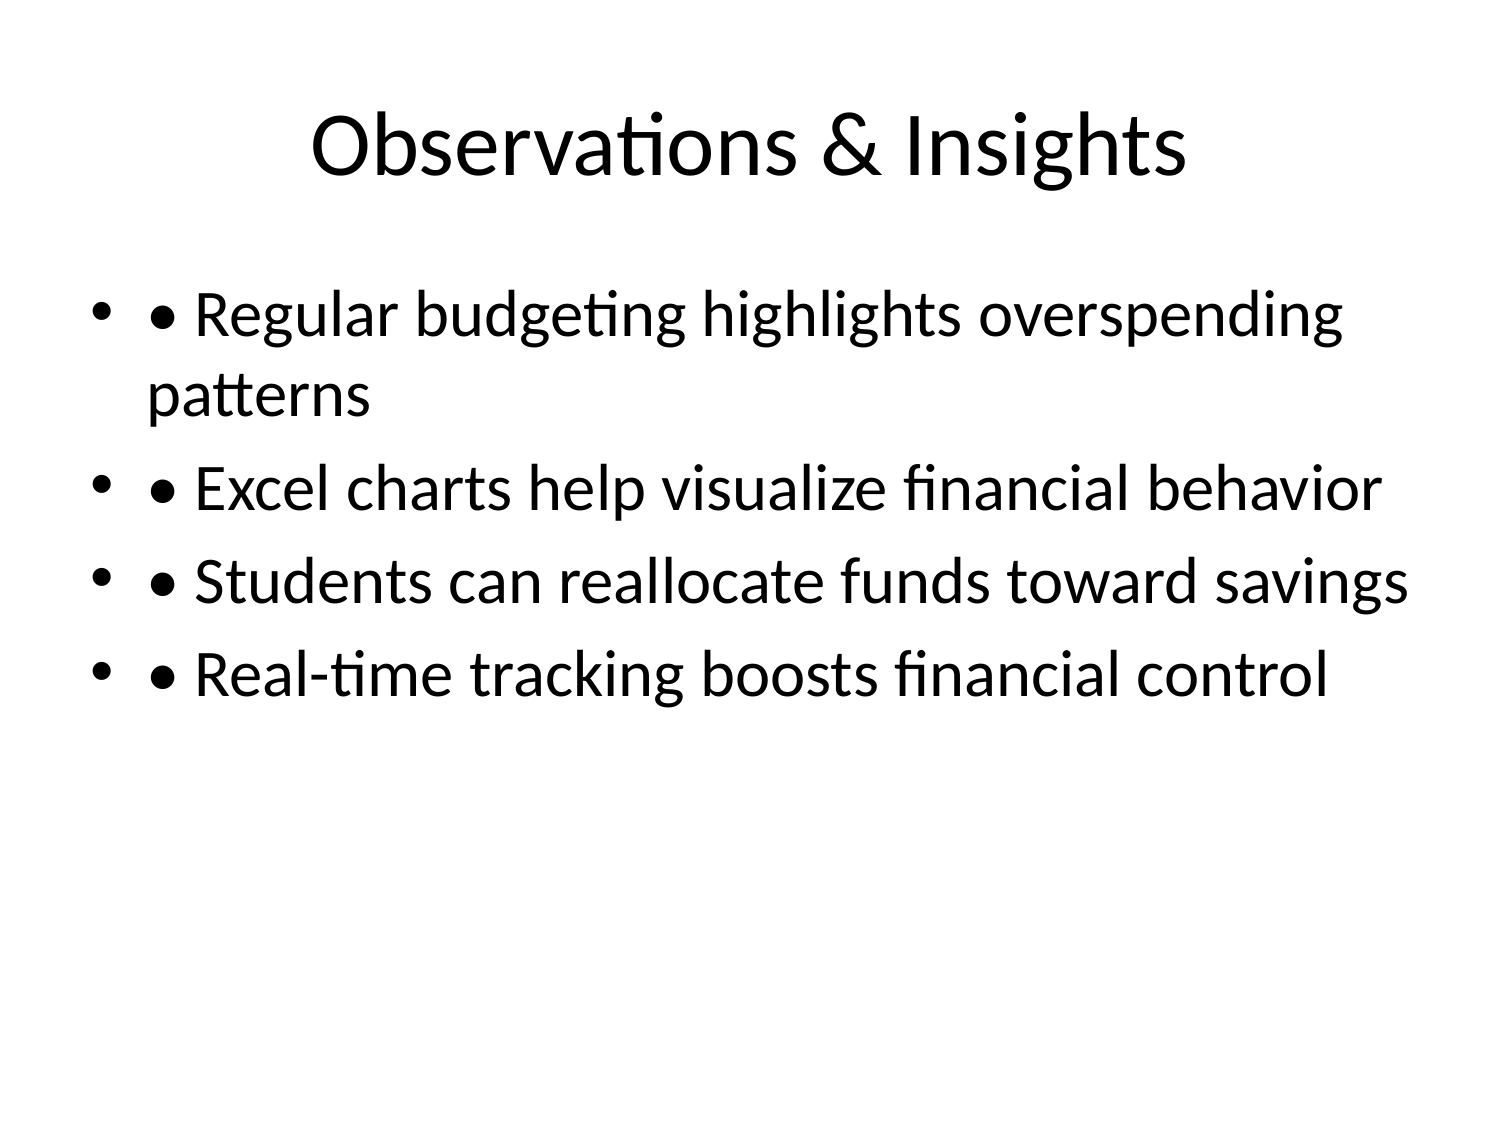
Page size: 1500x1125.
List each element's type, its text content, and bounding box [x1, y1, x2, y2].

title Observations & Insights [75, 45, 1425, 233]
list • Regular budgeting highlights overspending patterns • Excel charts help visualize financial behavior • Students can reallocate funds toward savings • Real-time tracking boosts financial control [75, 262, 1425, 1005]
